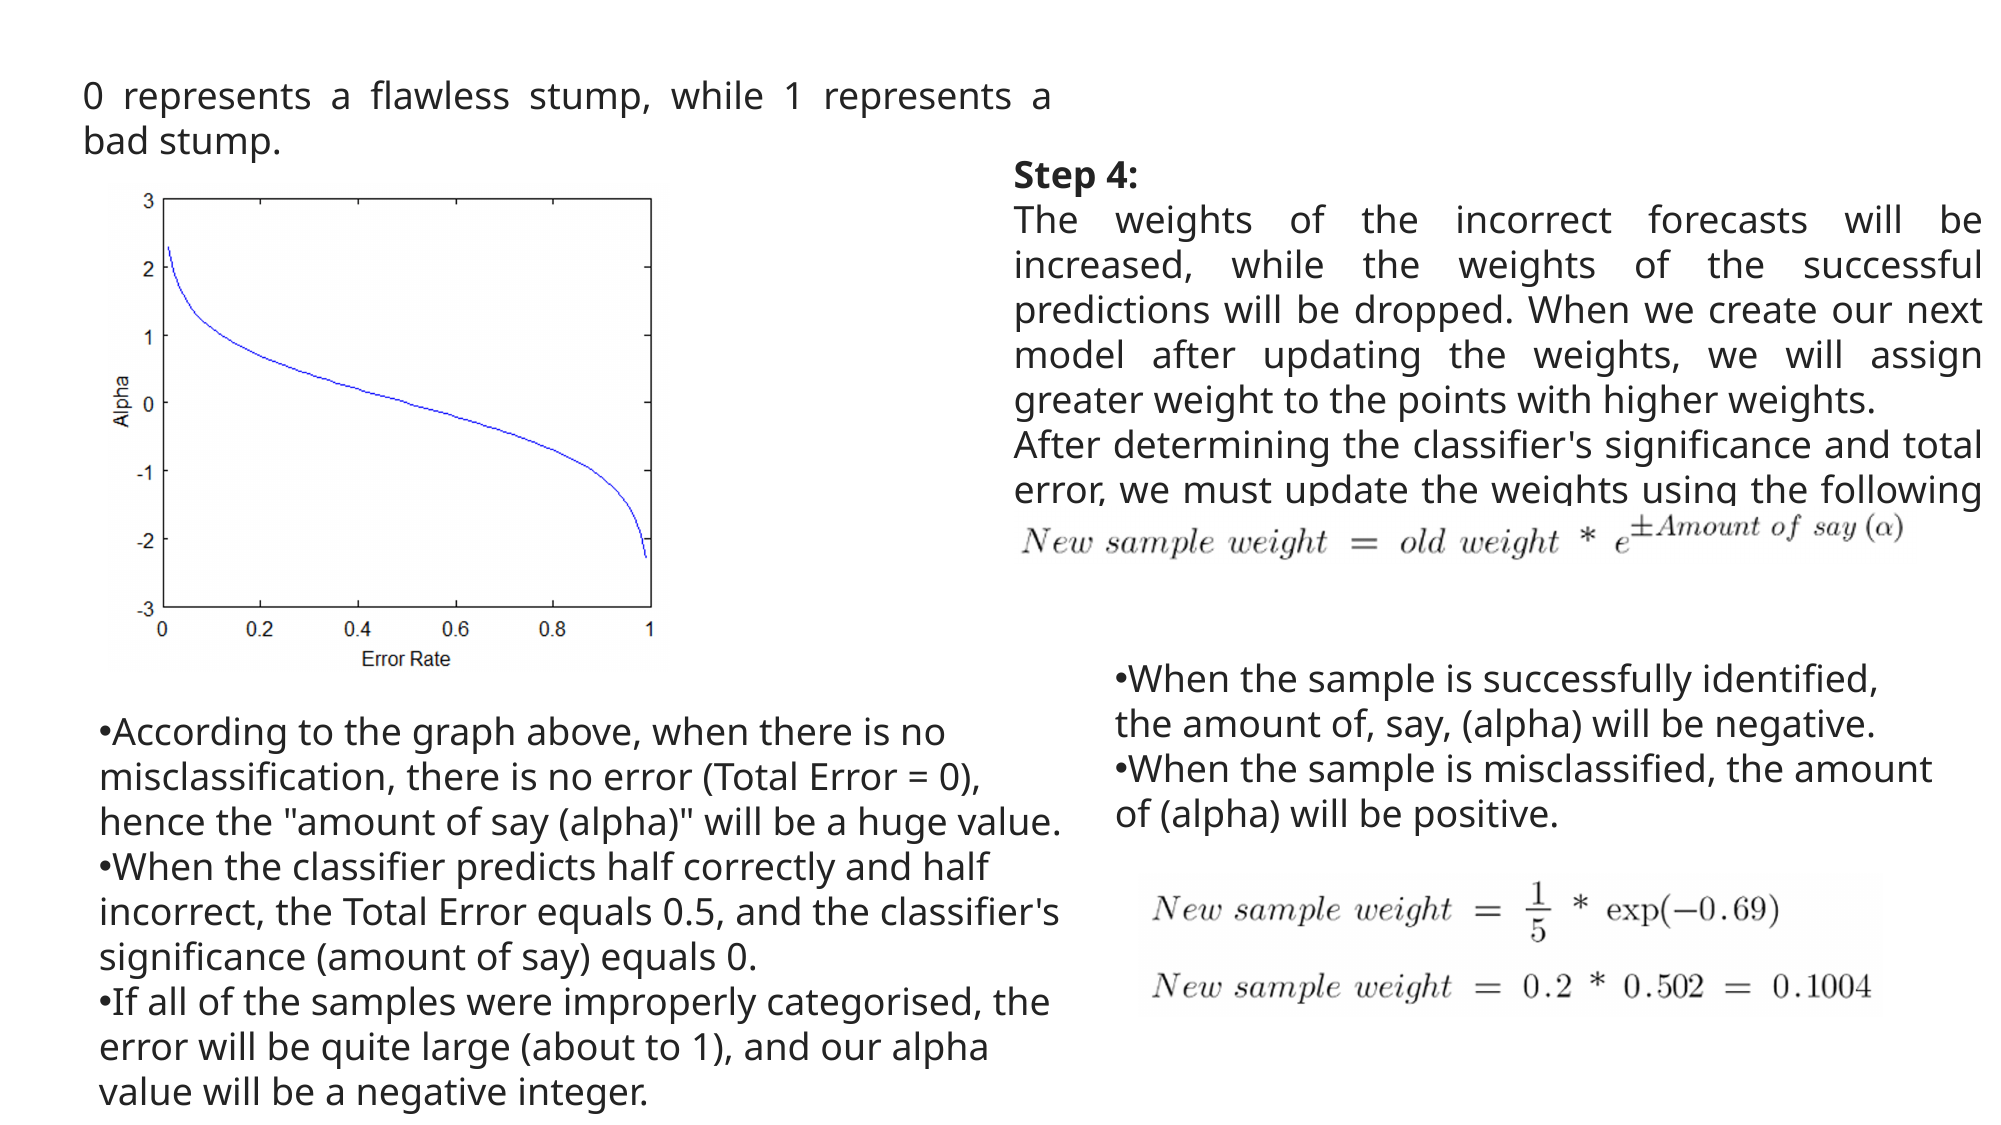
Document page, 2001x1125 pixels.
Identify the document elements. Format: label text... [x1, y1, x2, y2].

picture [1013, 505, 1917, 564]
picture [1138, 873, 1883, 1017]
text_box When the sample is successfully identified, the amount of, say, (alpha) will be negative. When the sample is misclassified, the amount of (alpha) will be positive. [1100, 647, 1960, 843]
text_box According to the graph above, when there is no misclassification, there is no error (Total Error = 0), hence the "amount of say (alpha)" will be a huge value. When the classifier predicts half correctly and half incorrect, the Total Error equals 0.5, and the classifier's significance (amount of say) equals 0. If all of the samples were improperly categorised, the error will be quite large (about to 1), and our alpha value will be a negative integer. [84, 700, 1085, 1121]
text_box 0 represents a flawless stump, while 1 represents a bad stump. [67, 64, 1068, 260]
text_box Step 4: The weights of the incorrect forecasts will be increased, while the weights of the successful predictions will be dropped. When we create our next model after updating the weights, we will assign greater weight to the points with higher weights. After determining the classifier's significance and total error, we must update the weights using the following formula: [998, 143, 1999, 564]
picture [107, 183, 670, 673]
